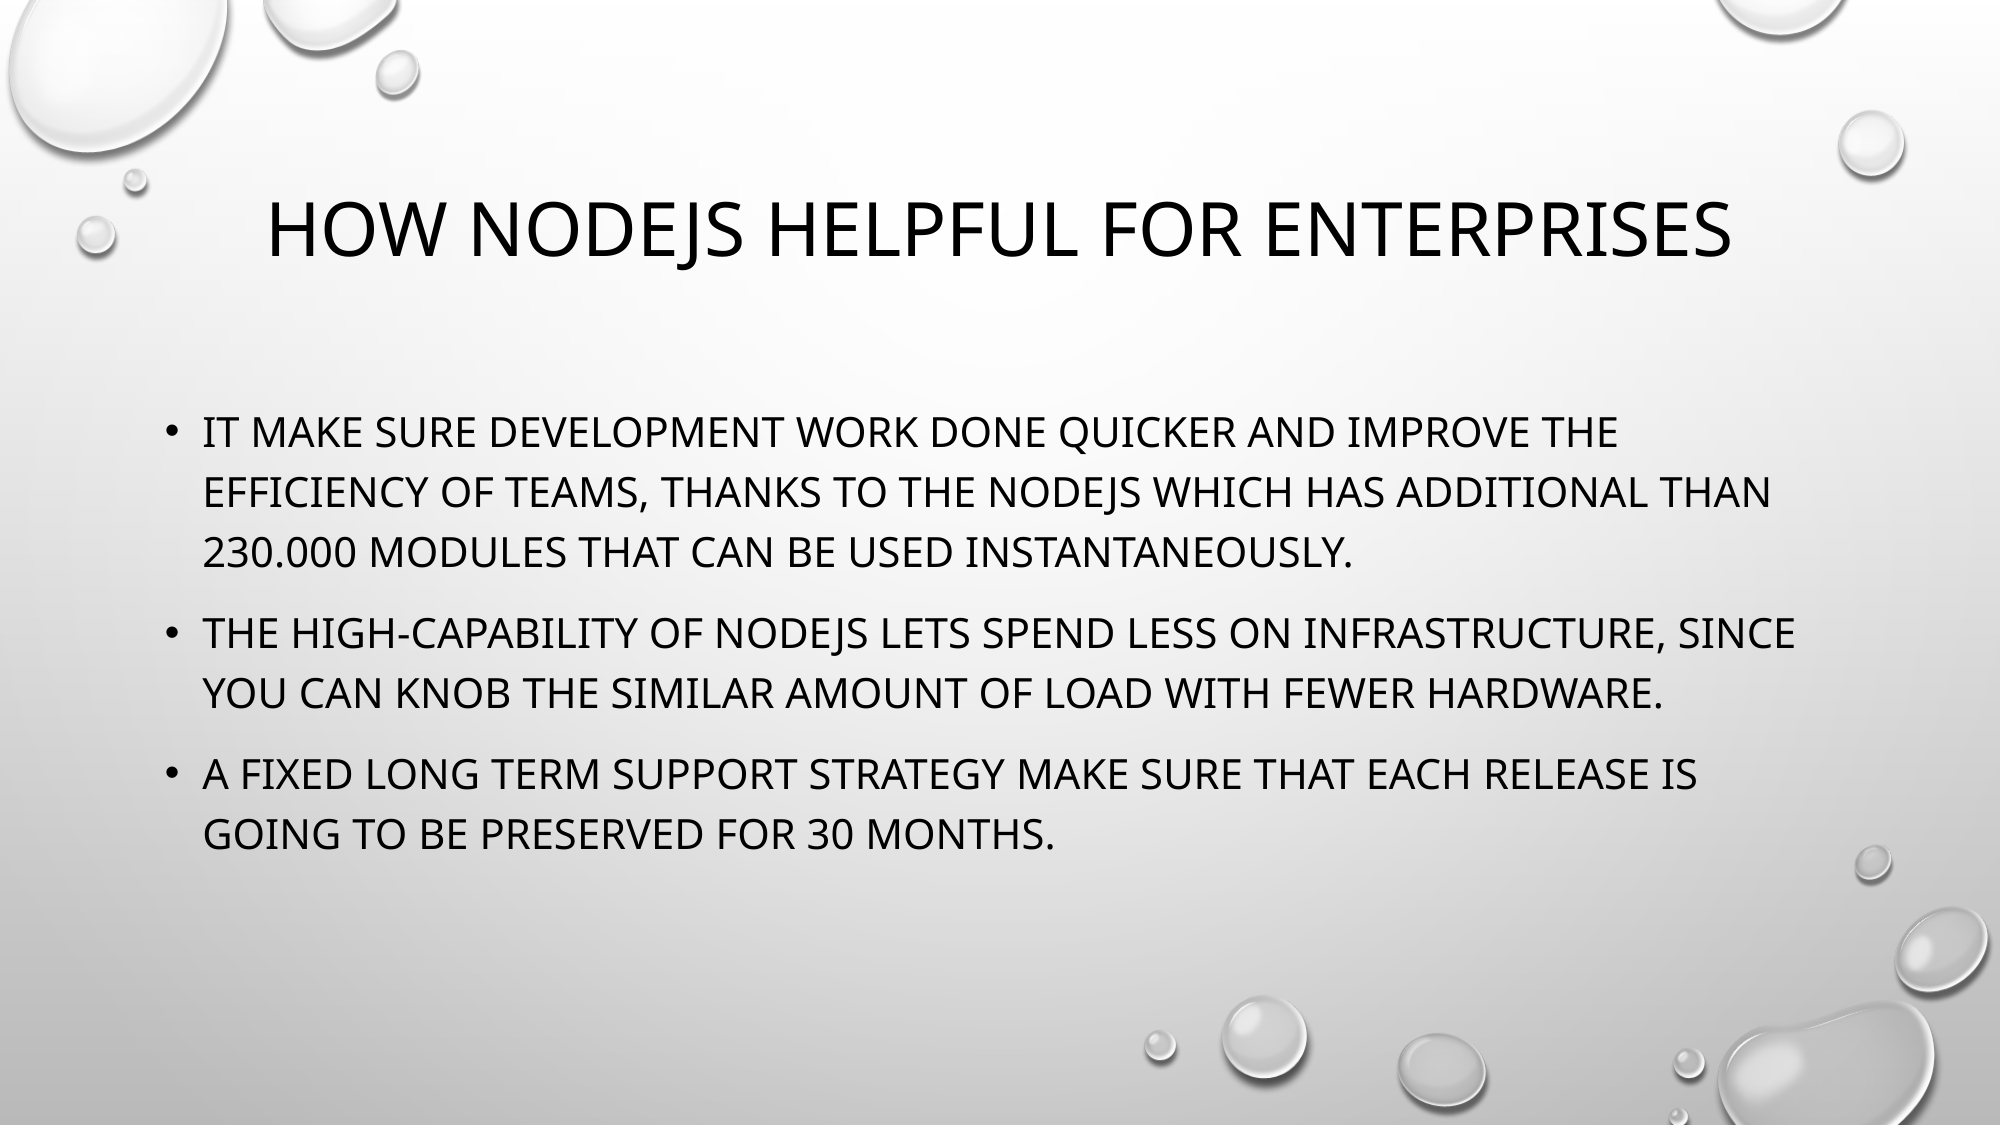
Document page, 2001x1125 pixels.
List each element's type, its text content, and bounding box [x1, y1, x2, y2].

list It make sure development work done quicker and improve the efficiency of teams, thanks to the Nodejs which has additional than 230.000 modules that can be used instantaneously. The high-capability of Nodejs lets spend less on infrastructure, since you can knob the similar amount of load with fewer hardware. A fixed Long Term Support strategy make sure that each release is going to be preserved for 30 months. [149, 388, 1850, 950]
picture [0, 0, 2000, 1125]
title How Nodejs helpful for enterprises [149, 101, 1851, 364]
